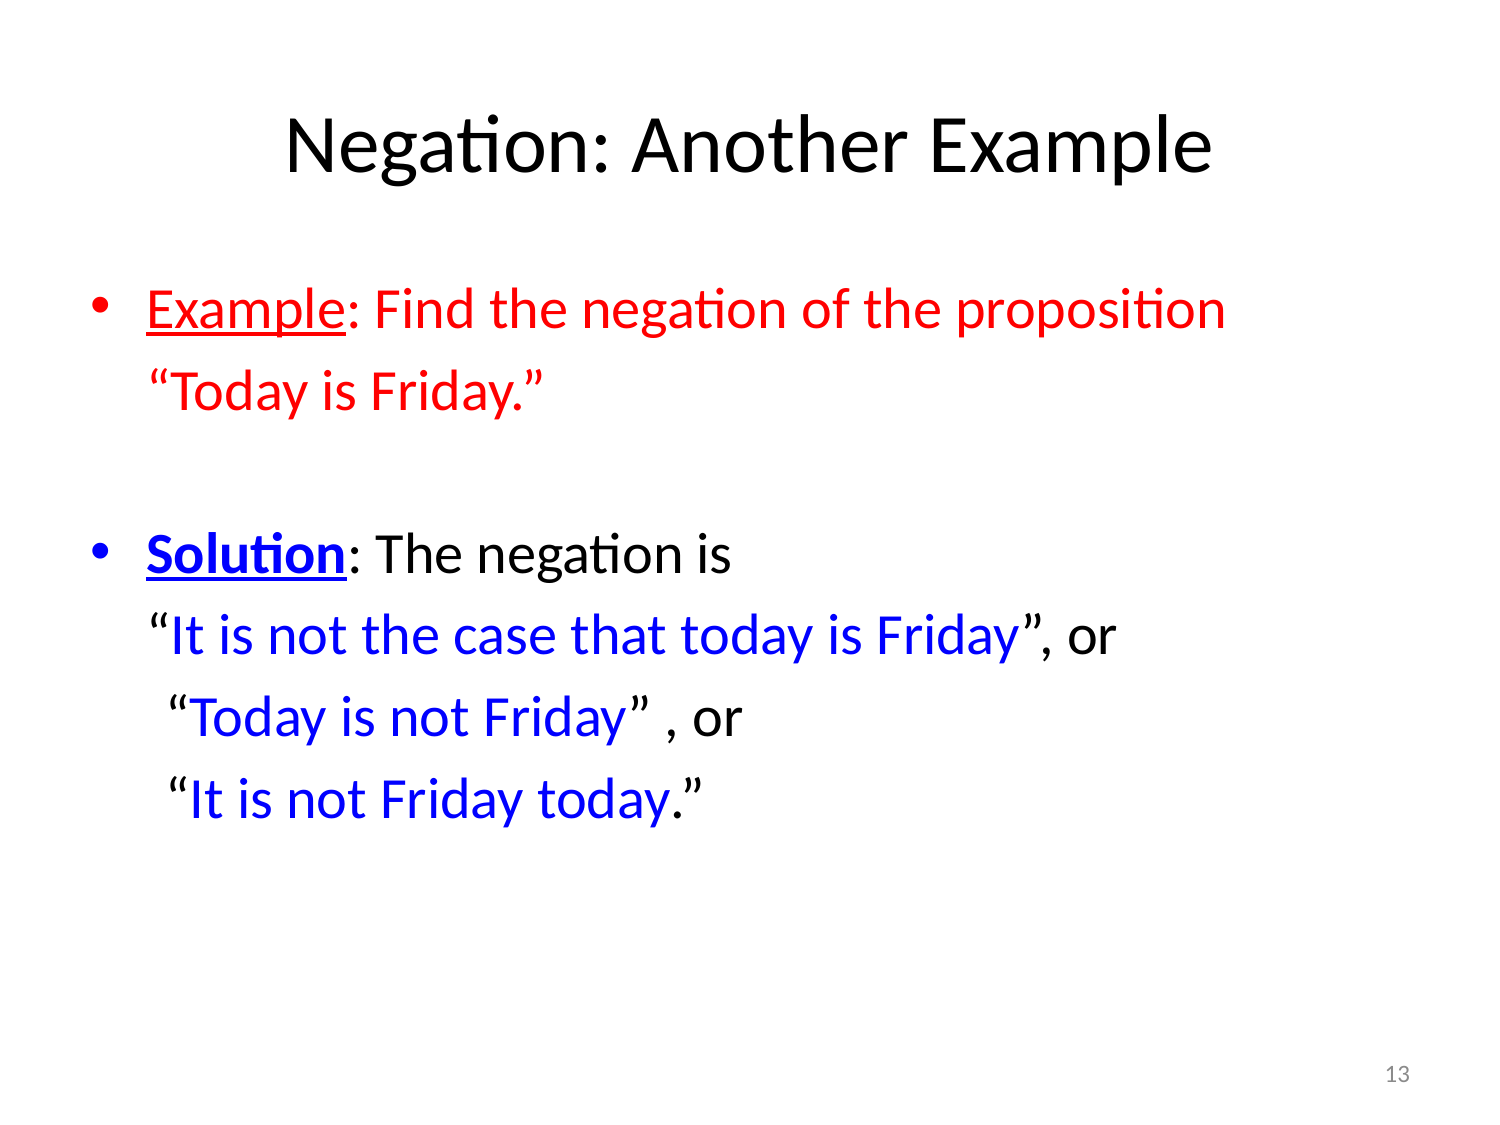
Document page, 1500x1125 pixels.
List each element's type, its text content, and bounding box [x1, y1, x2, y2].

title Negation: Another Example [74, 44, 1426, 233]
list Example: Find the negation of the proposition “Today is Friday.” Solution: The negation is “It is not the case that today is Friday”, or “Today is not Friday” , or “It is not Friday today.” [74, 262, 1426, 1006]
slide_number 13 [1074, 1042, 1425, 1103]
